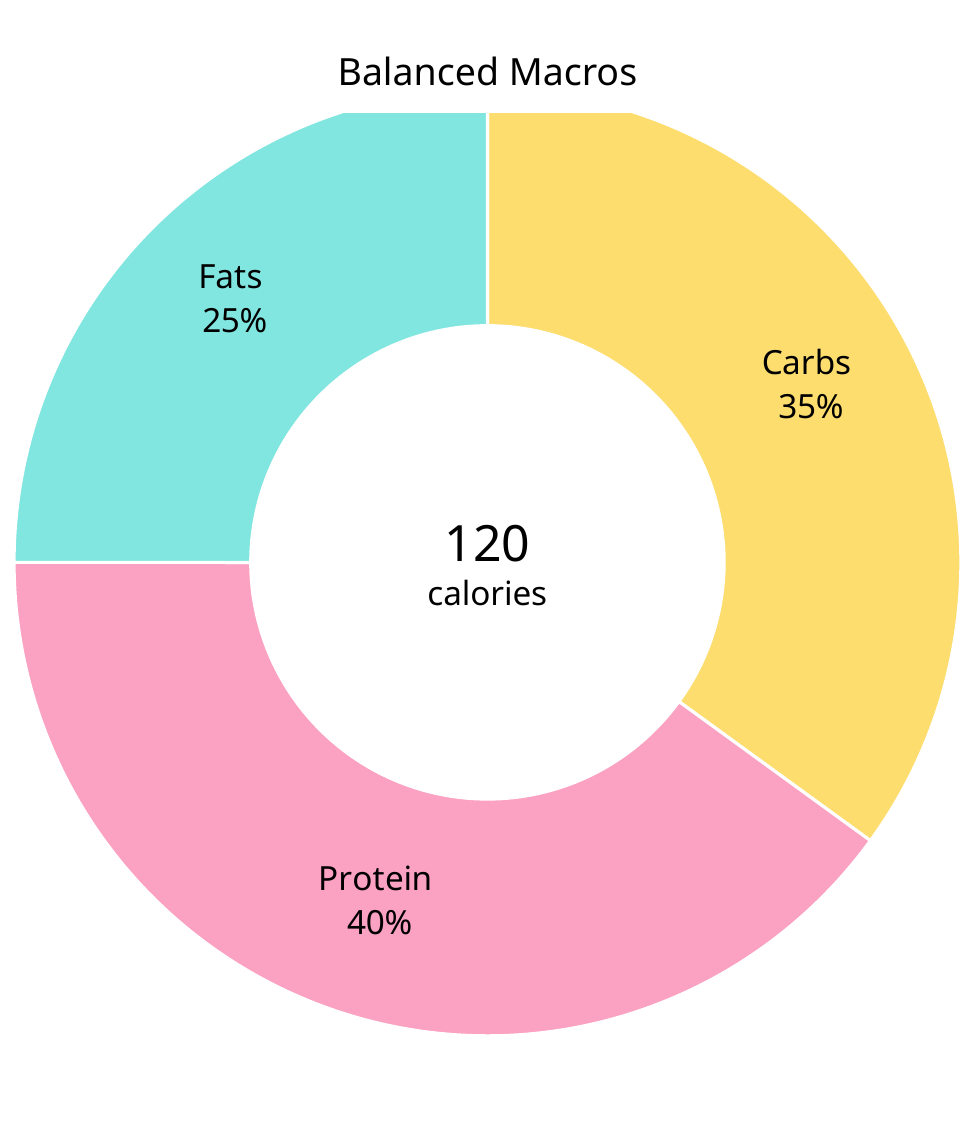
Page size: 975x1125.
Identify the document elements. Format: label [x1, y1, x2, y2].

text_box [0, 0, 975, 1125]
